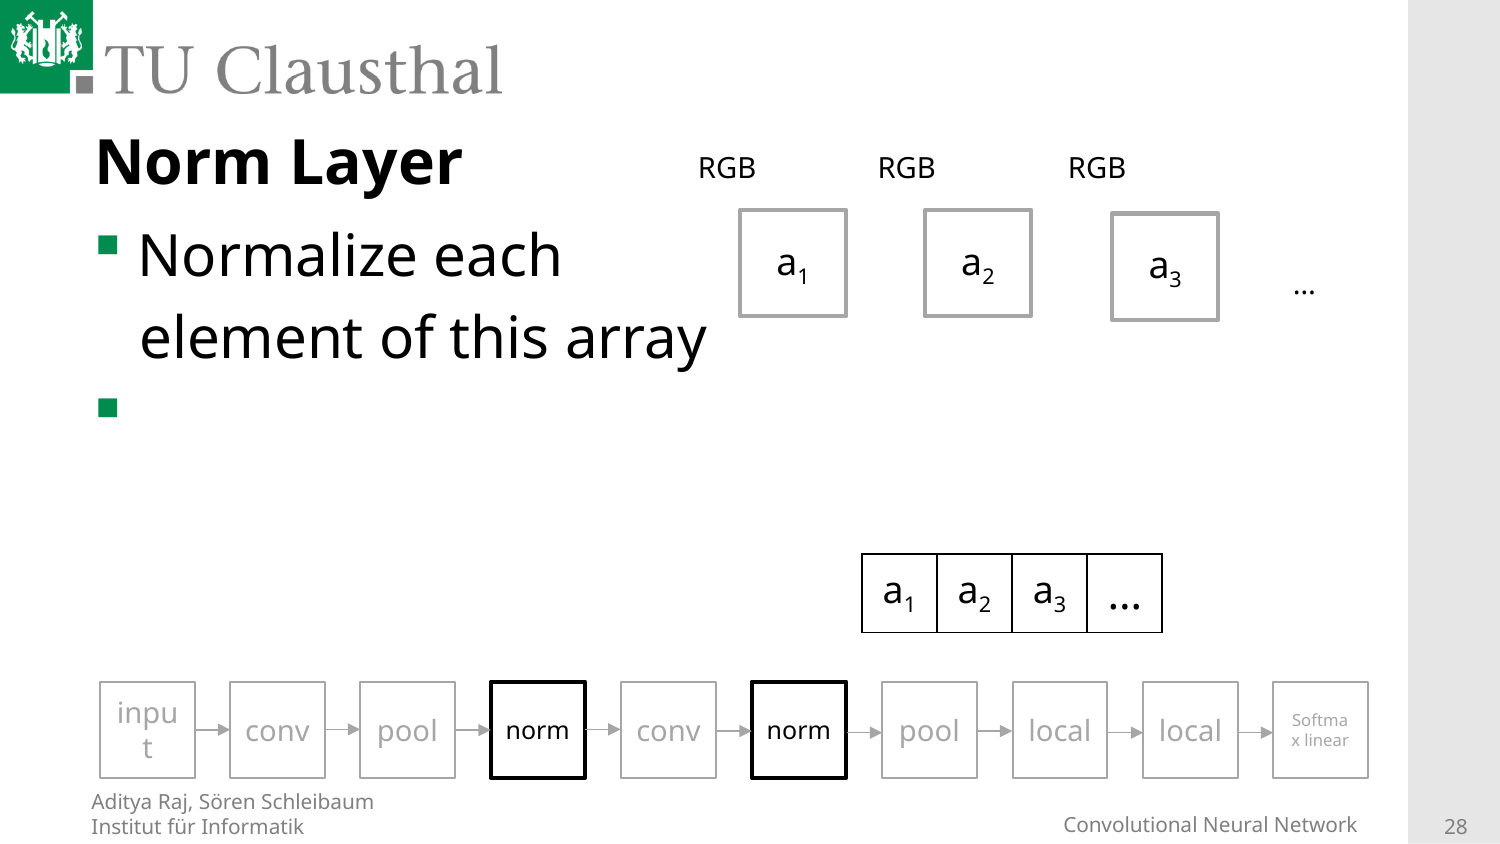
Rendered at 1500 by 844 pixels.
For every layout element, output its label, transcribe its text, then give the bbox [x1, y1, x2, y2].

text_box RGB [862, 142, 951, 192]
table_header … [1088, 555, 1161, 632]
text_box RGB [682, 142, 772, 192]
table_header a2 [938, 555, 1011, 632]
text_box … [1277, 257, 1331, 308]
text_box a3 [1110, 211, 1220, 322]
table_header a3 [1013, 555, 1086, 632]
text_box RGB [1052, 142, 1142, 192]
text_box a1 [738, 208, 848, 318]
picture [0, 0, 502, 94]
text_box a2 [923, 208, 1033, 318]
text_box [100, 681, 1368, 779]
table_header a1 [863, 555, 936, 632]
title Norm Layer [79, 114, 1375, 201]
